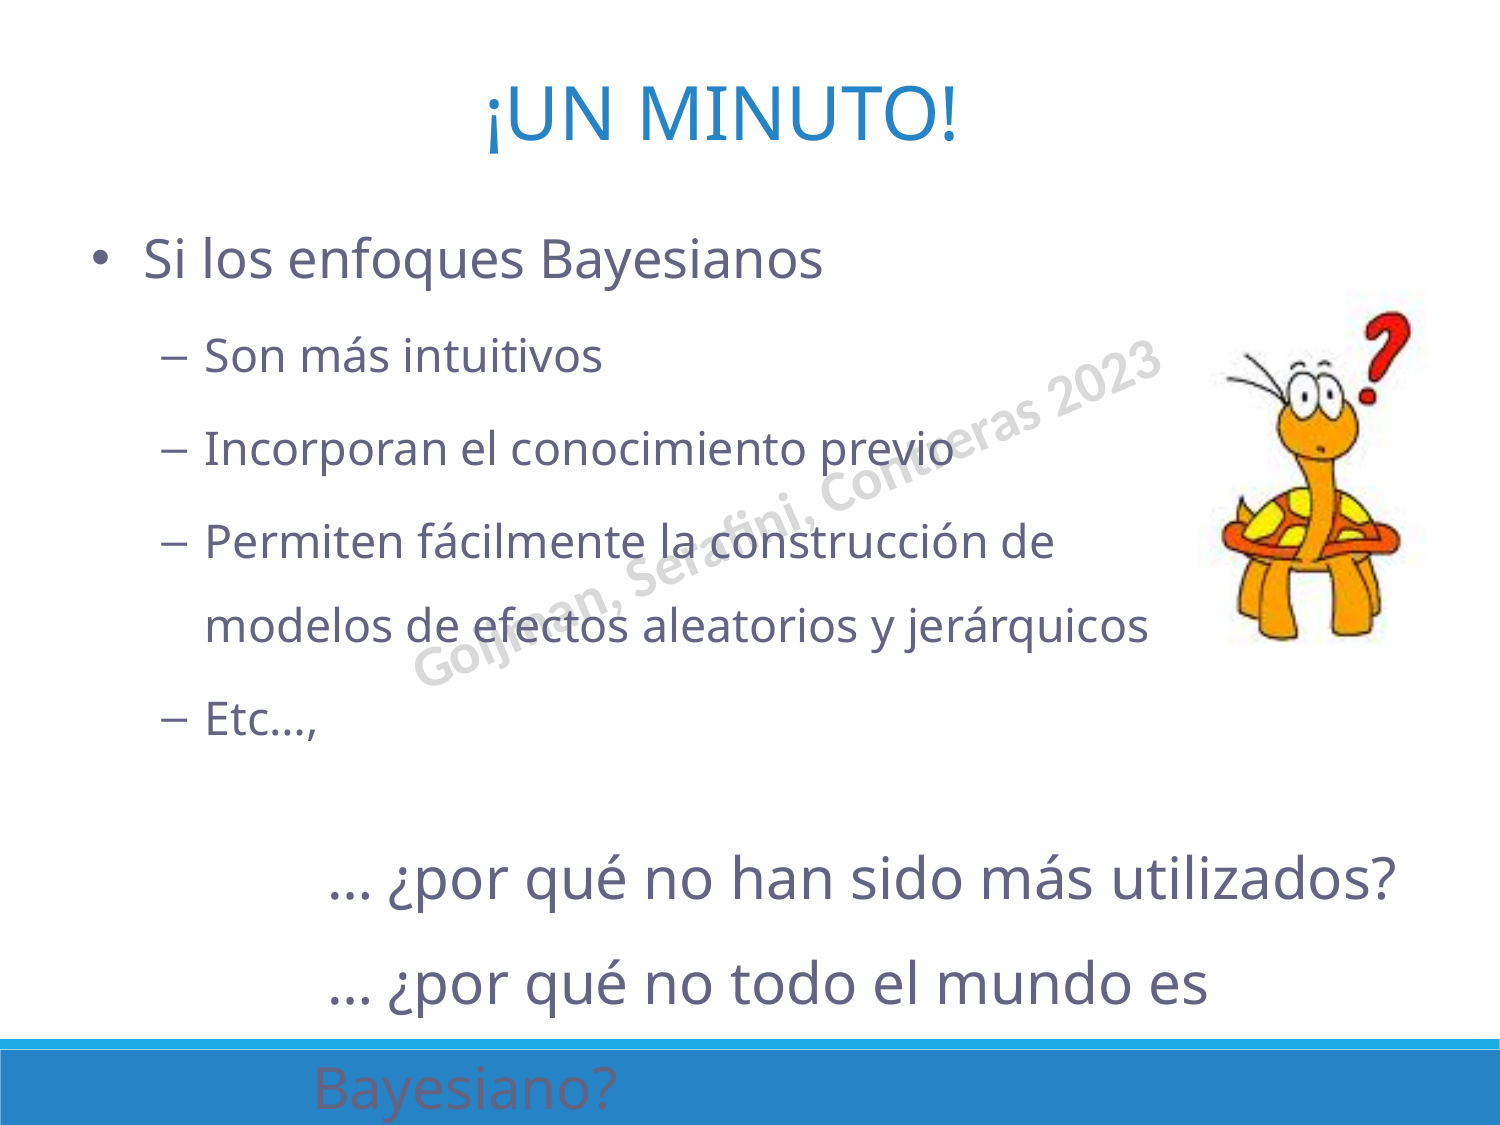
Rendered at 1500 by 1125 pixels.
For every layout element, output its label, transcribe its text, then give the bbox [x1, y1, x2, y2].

text_box … ¿por qué no han sido más utilizados? … ¿por qué no todo el mundo es Bayesiano? [297, 798, 1432, 1125]
text_box ¡UN MINUTO! [64, 57, 1400, 163]
text_box Si los enfoques Bayesianos Son más intuitivos Incorporan el conocimiento previo Permiten fácilmente la construcción de modelos de efectos aleatorios y jerárquicos Etc…, [76, 184, 1172, 777]
picture [1197, 285, 1460, 660]
